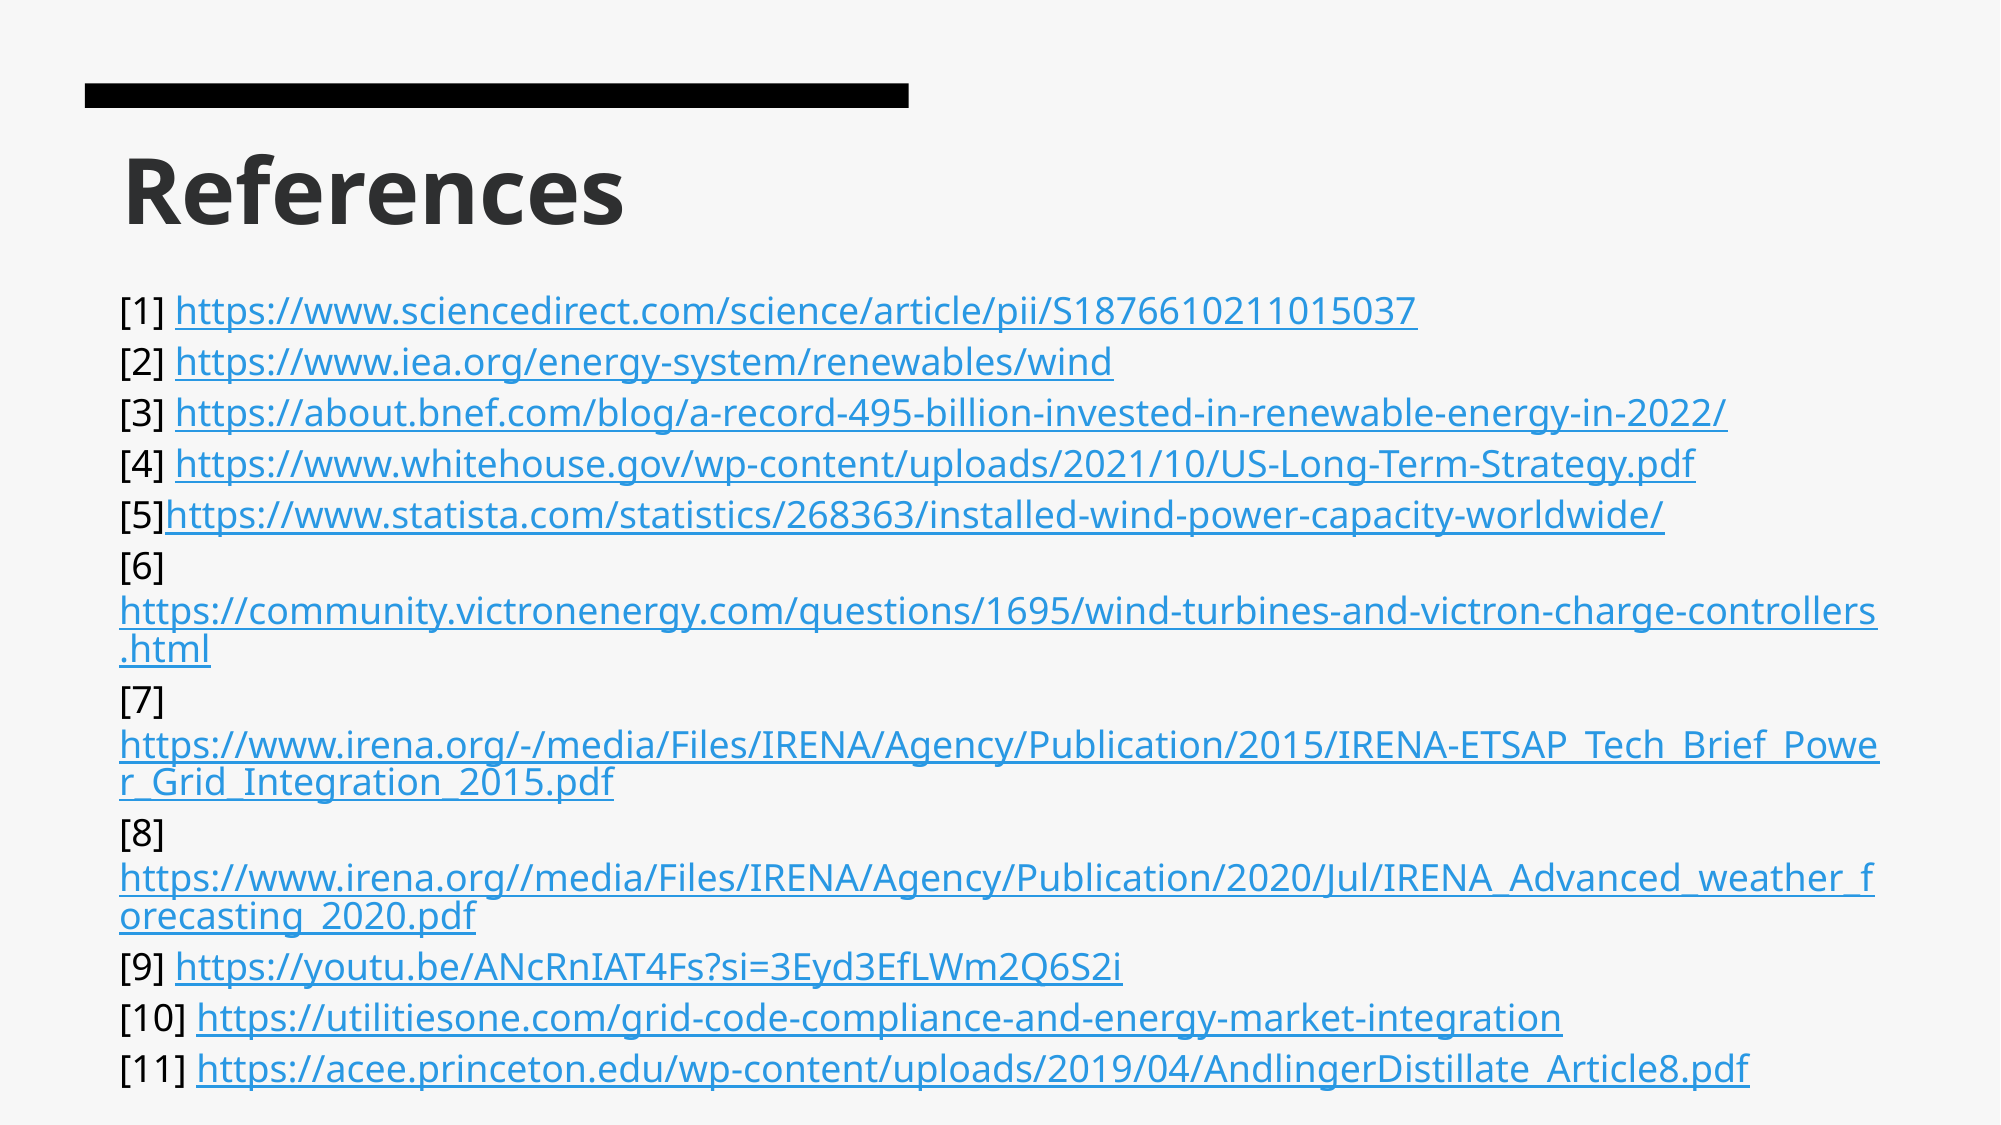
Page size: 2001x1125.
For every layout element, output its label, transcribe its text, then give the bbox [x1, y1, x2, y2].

text_box References [82, 137, 1044, 280]
text_box [1] https://www.sciencedirect.com/science/article/pii/S1876610211015037 [2] https://www.iea.org/energy-system/renewables/wind [3] https://about.bnef.com/blog/a-record-495-billion-invested-in-renewable-energy-in-2022/ [4] https://www.whitehouse.gov/wp-content/uploads/2021/10/US-Long-Term-Strategy.pdf [5]https://www.statista.com/statistics/268363/installed-wind-power-capacity-worldwide/ [6] https://community.victronenergy.com/questions/1695/wind-turbines-and-victron-charge-controllers.html [7] https://www.irena.org/-/media/Files/IRENA/Agency/Publication/2015/IRENA-ETSAP_Tech_Brief_Power_Grid_Integration_2015.pdf [8]https://www.irena.org//media/Files/IRENA/Agency/Publication/2020/Jul/IRENA_Advanced_weather_forecasting_2020.pdf [9] https://youtu.be/ANcRnIAT4Fs?si=3Eyd3EfLWm2Q6S2i [10] https://utilitiesone.com/grid-code-compliance-and-energy-market-integration [11] https://acee.princeton.edu/wp-content/uploads/2019/04/AndlingerDistillate_Article8.pdf [104, 279, 1896, 991]
